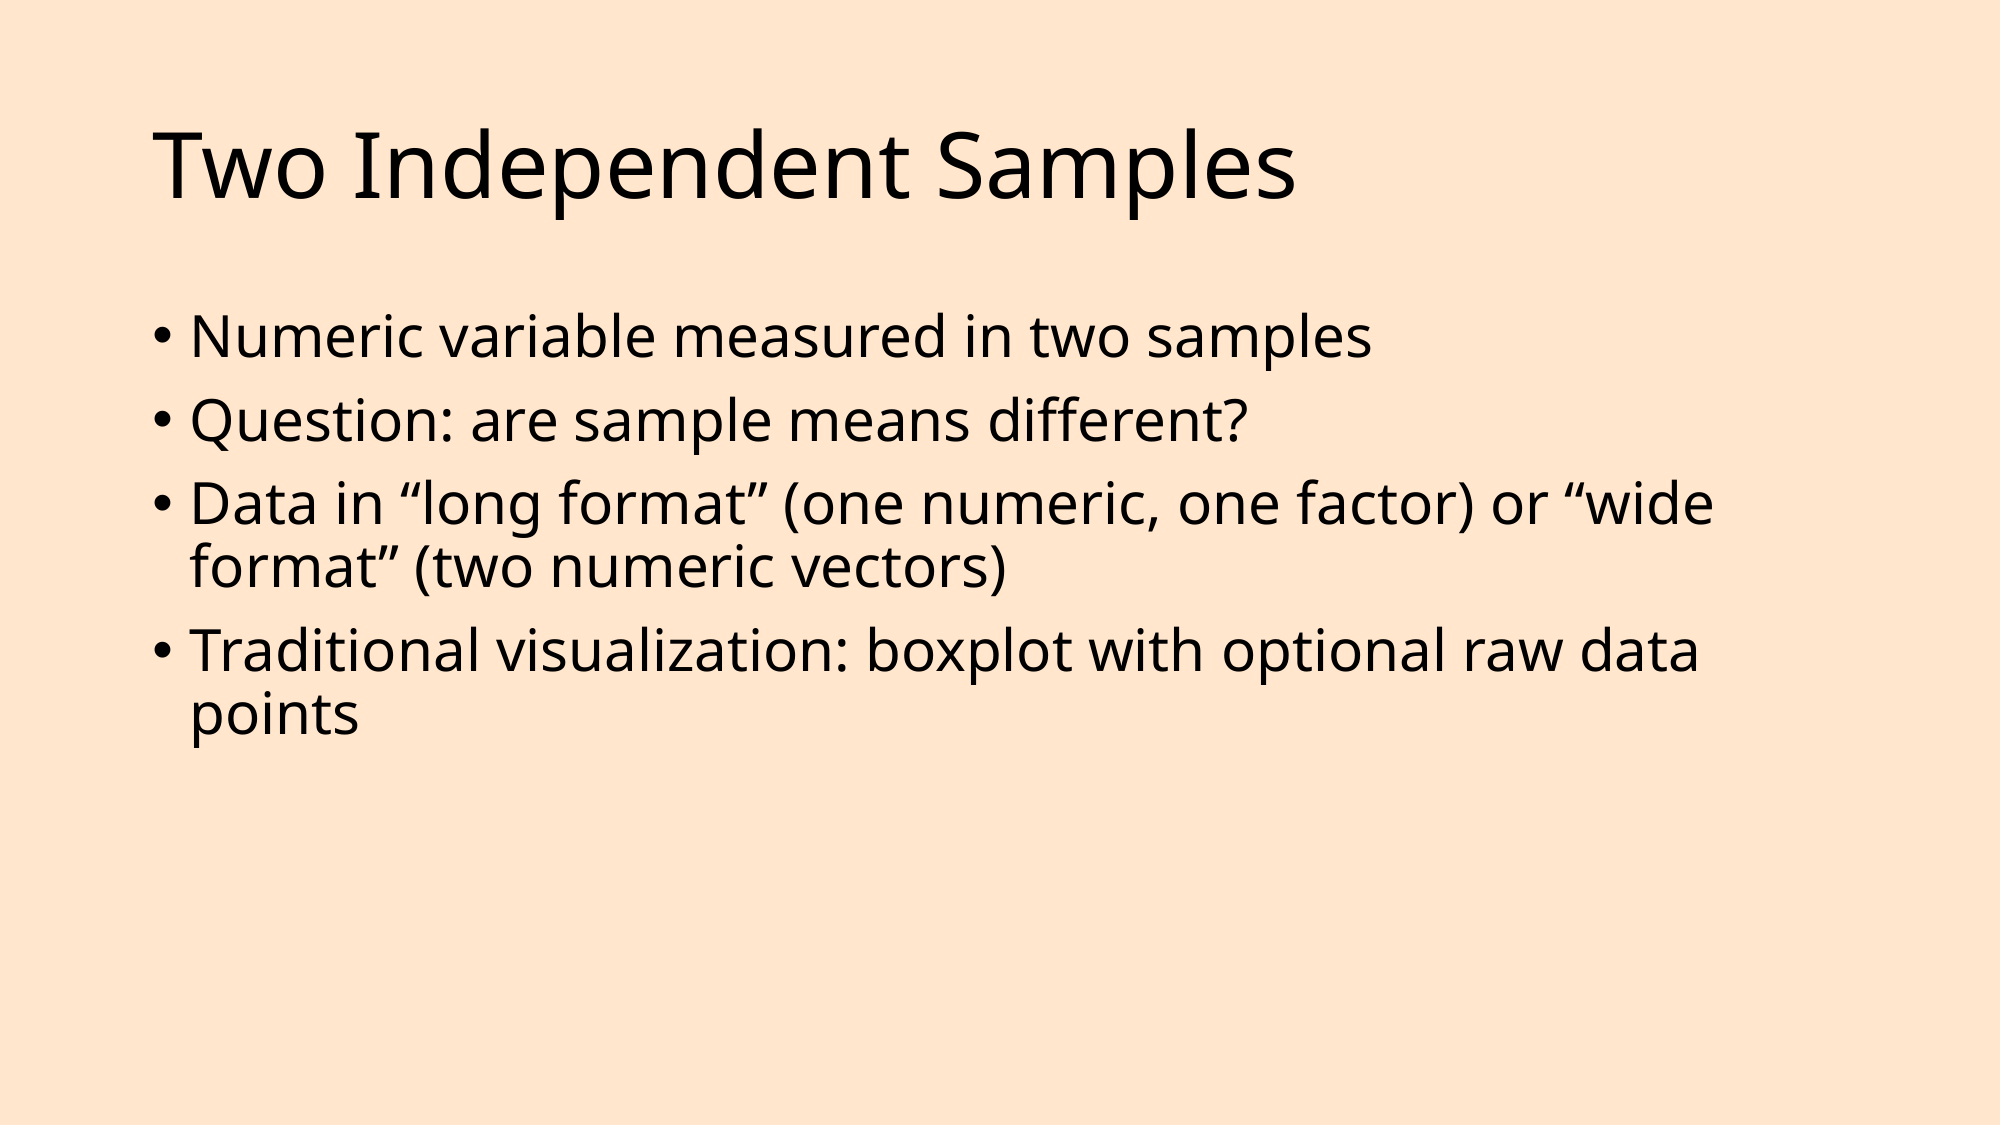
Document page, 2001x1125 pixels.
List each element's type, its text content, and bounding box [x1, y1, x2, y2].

title Two Independent Samples [137, 59, 1863, 278]
list Numeric variable measured in two samples Question: are sample means different? Data in “long format” (one numeric, one factor) or “wide format” (two numeric vectors) Traditional visualization: boxplot with optional raw data points [137, 299, 1863, 1014]
